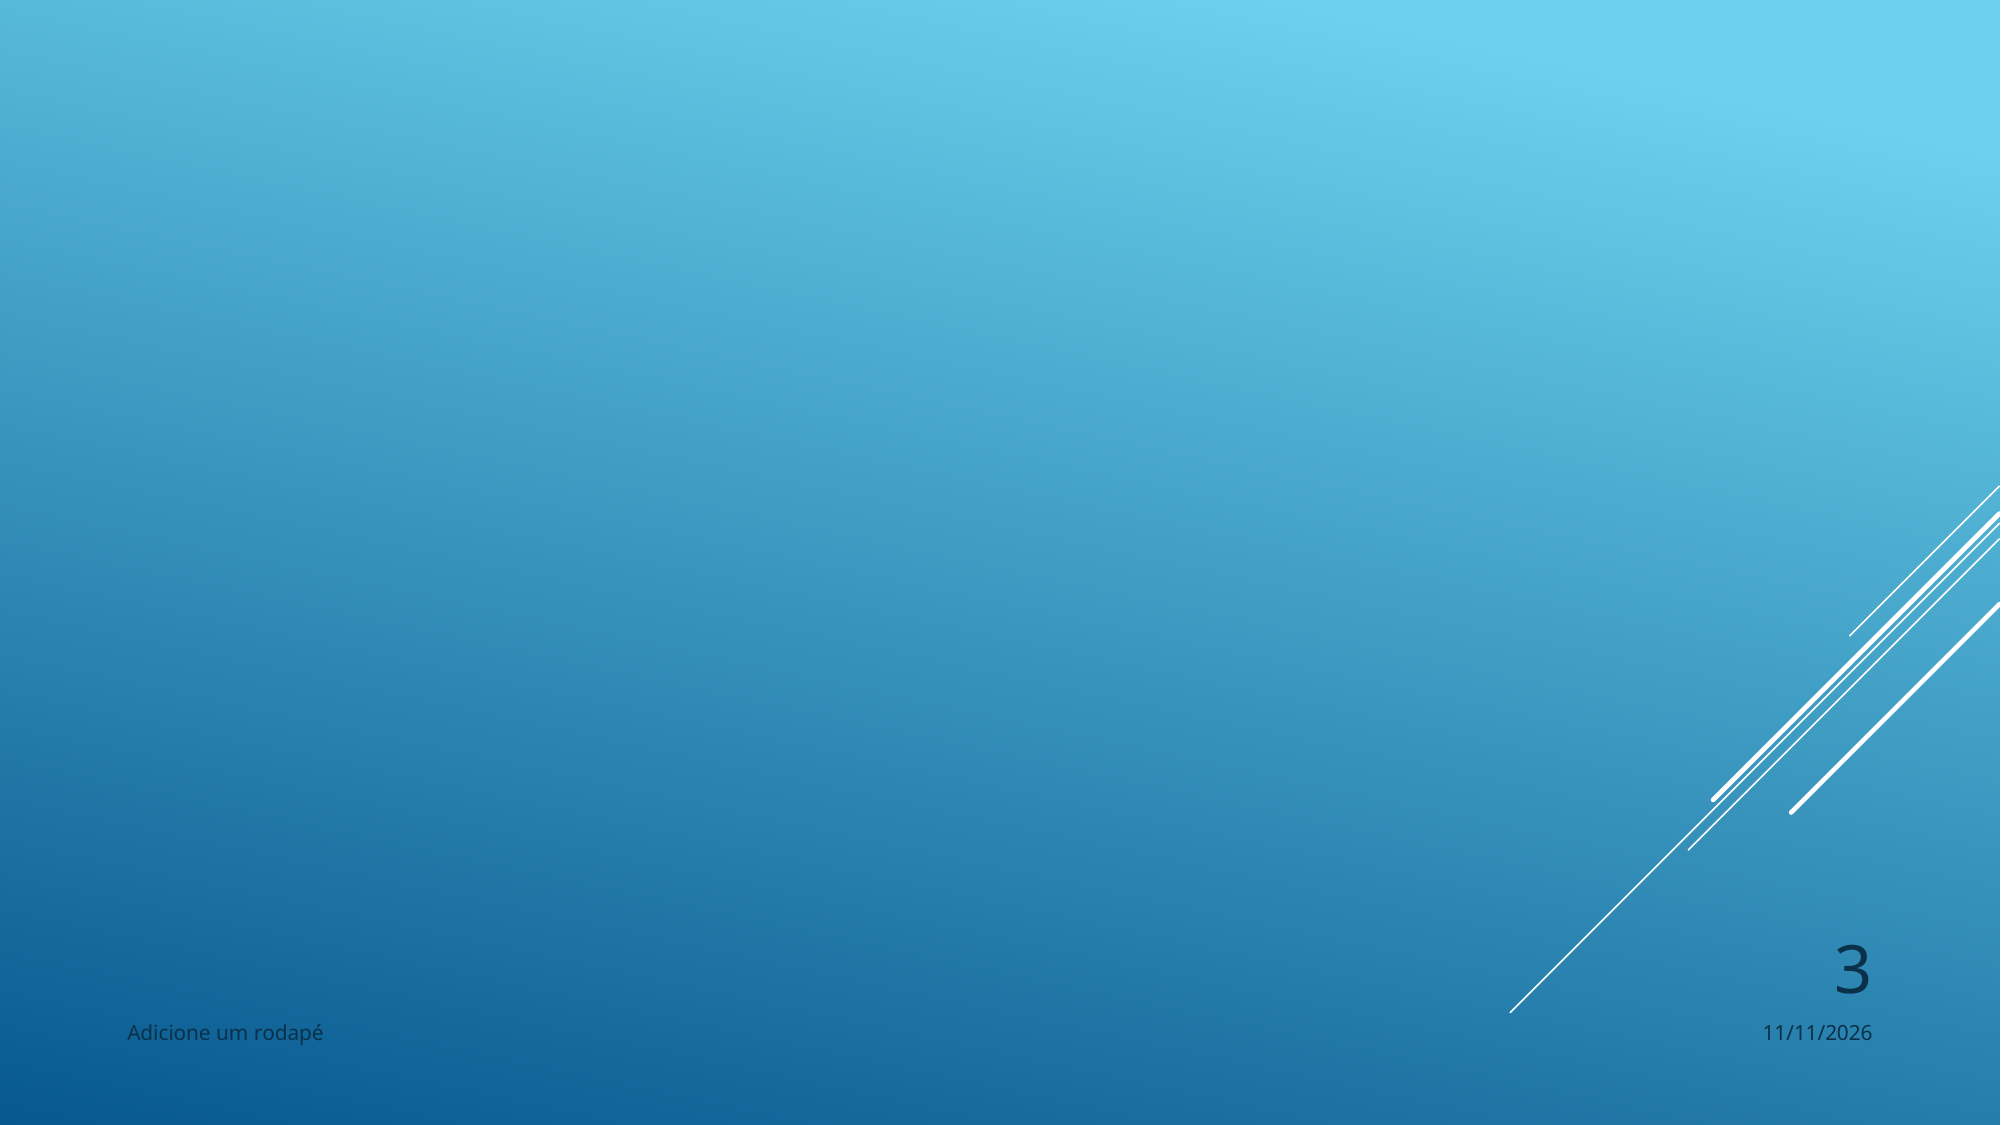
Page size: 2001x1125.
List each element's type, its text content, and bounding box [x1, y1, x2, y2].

footer Adicione um rodapé [112, 1012, 1350, 1073]
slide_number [1624, 1012, 1888, 1073]
slide_number 3 [1700, 915, 1888, 1025]
